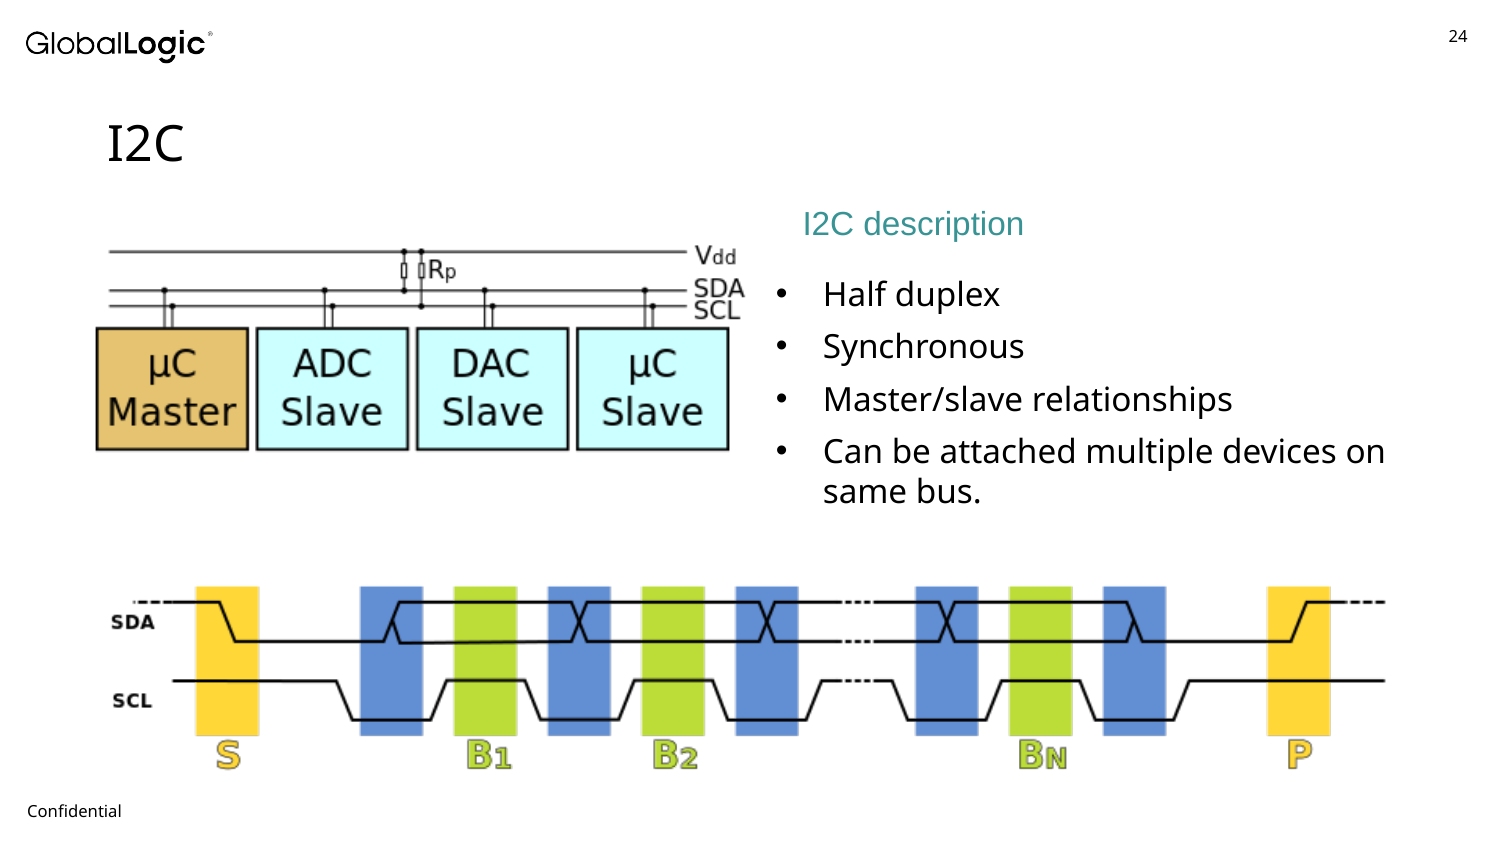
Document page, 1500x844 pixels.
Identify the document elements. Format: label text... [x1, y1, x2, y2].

text_box I2C description [787, 194, 1441, 268]
list Half duplex Synchronous Master/slave relationships Can be attached multiple devices on same bus. [750, 265, 1404, 567]
picture [92, 568, 1406, 788]
picture [85, 240, 751, 476]
title I2C [92, 96, 1420, 189]
picture [0, 6, 239, 83]
